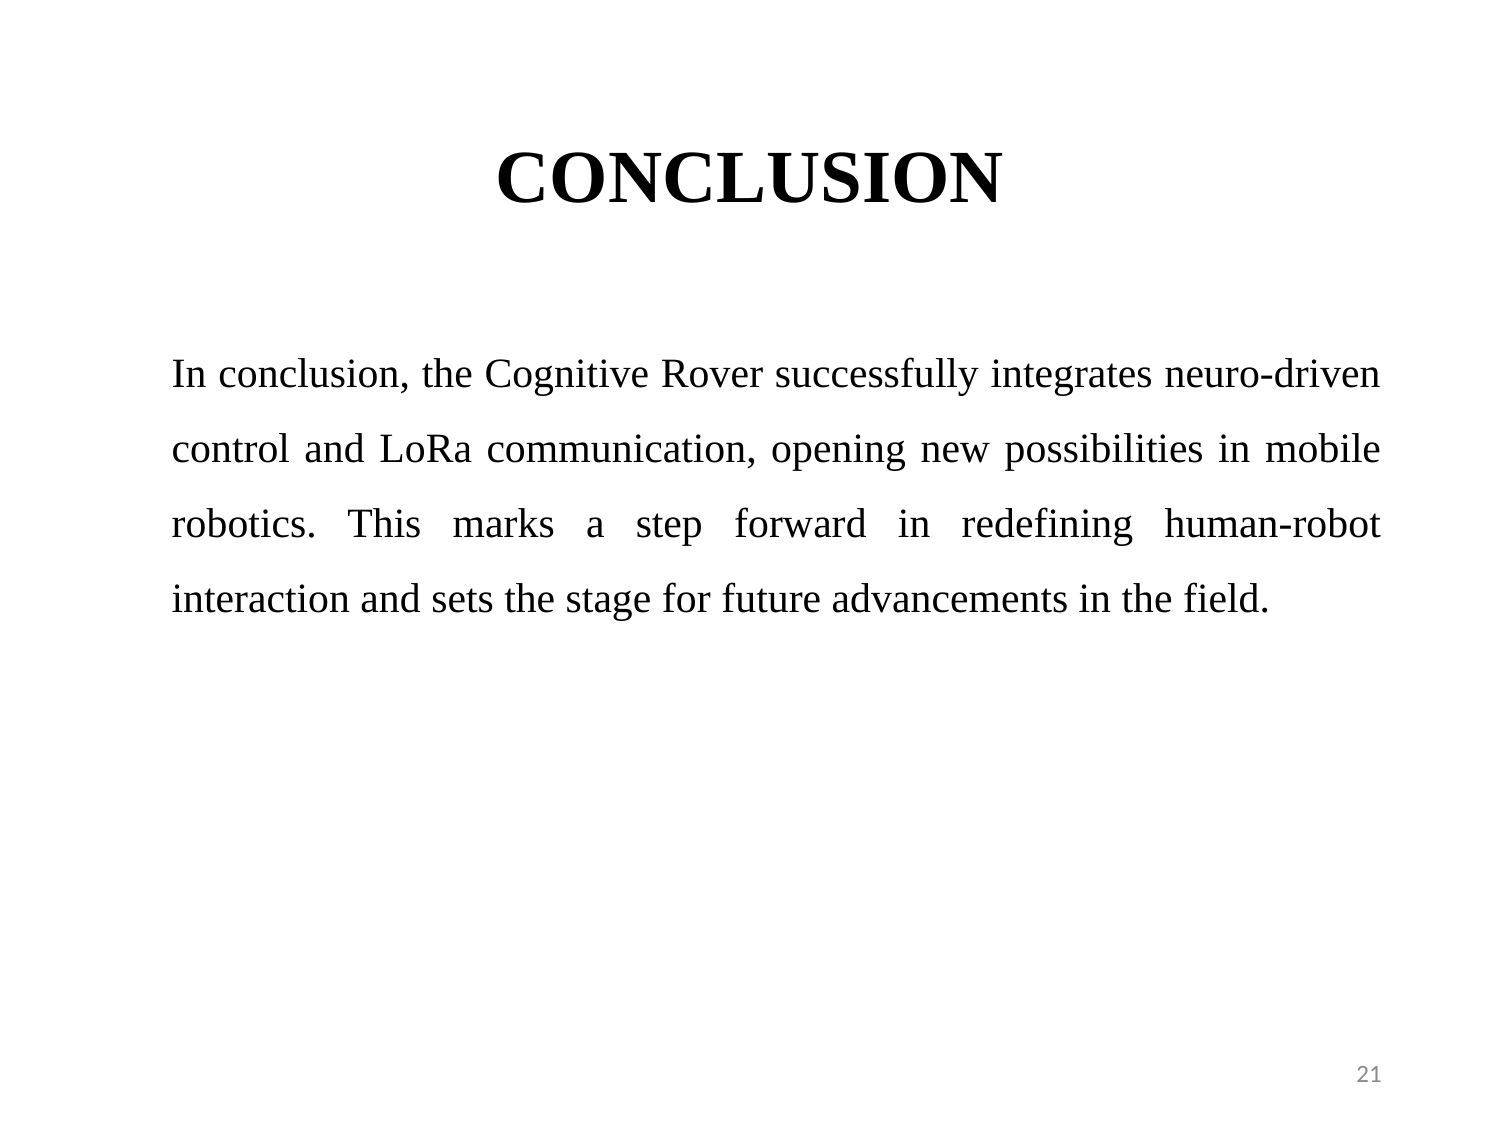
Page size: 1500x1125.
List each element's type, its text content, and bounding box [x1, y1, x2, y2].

text_box In conclusion, the Cognitive Rover successfully integrates neuro-driven control and LoRa communication, opening new possibilities in mobile robotics. This marks a step forward in redefining human-robot interaction and sets the stage for future advancements in the field. [73, 313, 1397, 628]
text_box CONCLUSION [0, 139, 1500, 219]
slide_number 21 [1059, 1042, 1397, 1103]
